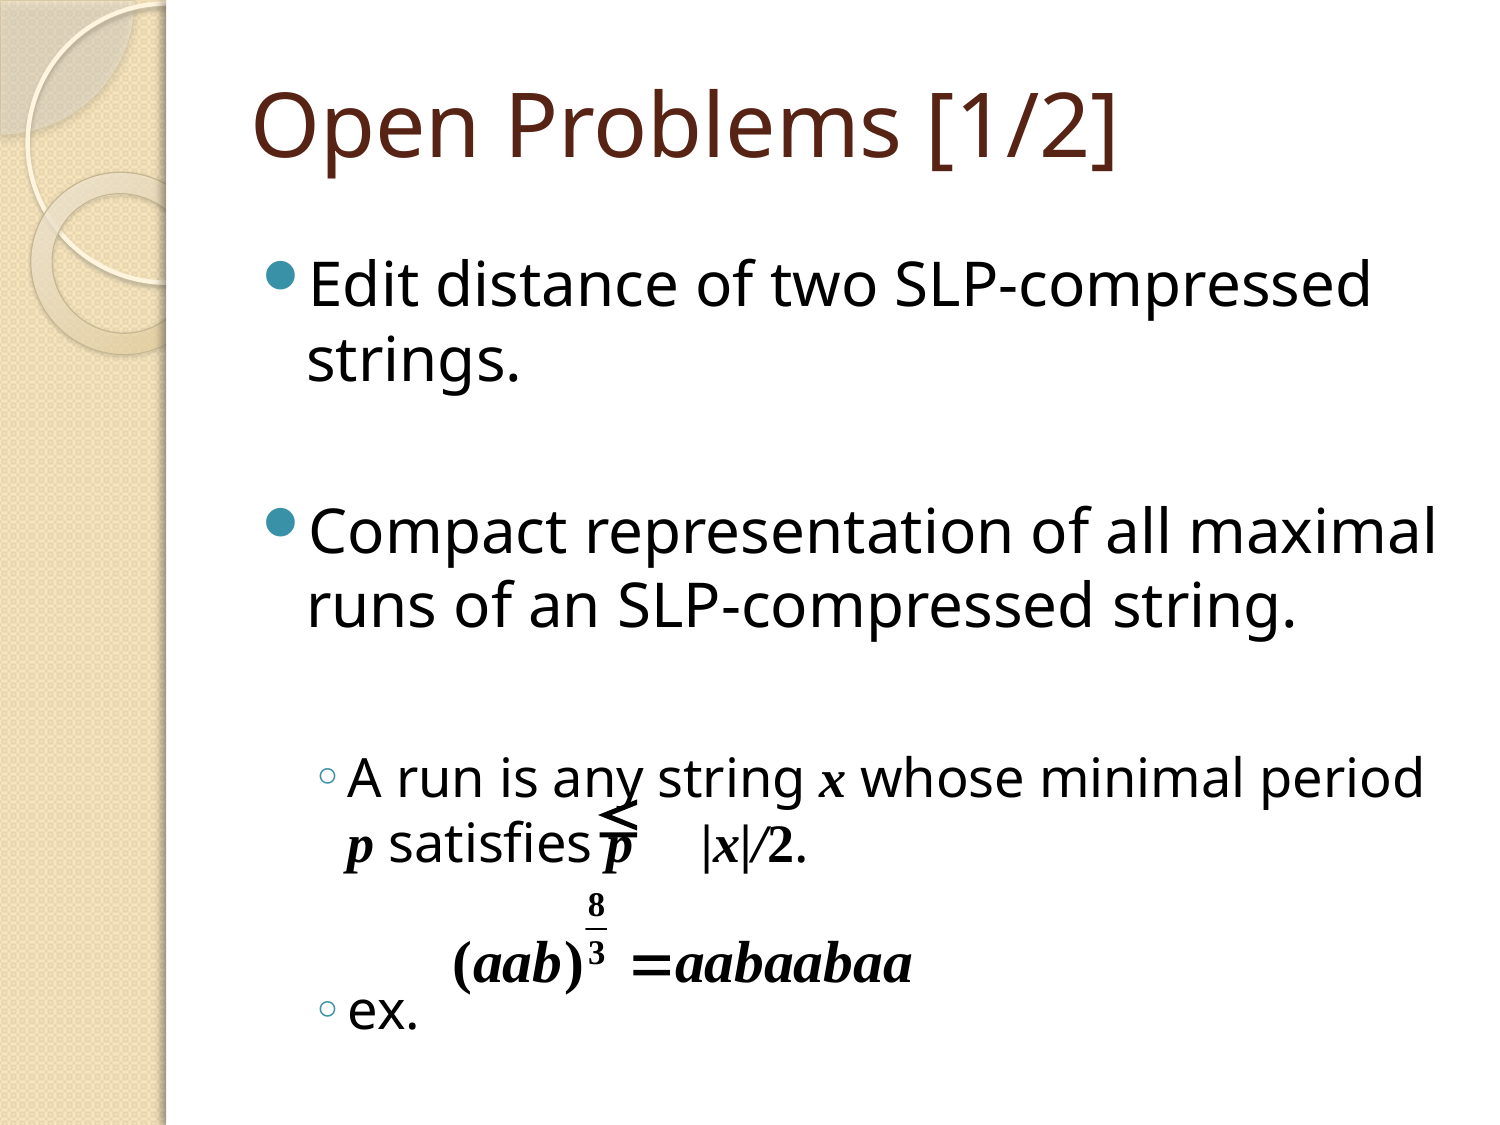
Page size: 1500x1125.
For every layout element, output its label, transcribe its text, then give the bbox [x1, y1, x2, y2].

list Edit distance of two SLP-compressed strings. Compact representation of all maximal runs of an SLP-compressed string. A run is any string x whose minimal period p satisfies p |x|/2. ex. [235, 237, 1466, 1067]
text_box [444, 878, 926, 1009]
title Open Problems [1/2] [235, 45, 1466, 200]
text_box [585, 784, 643, 847]
